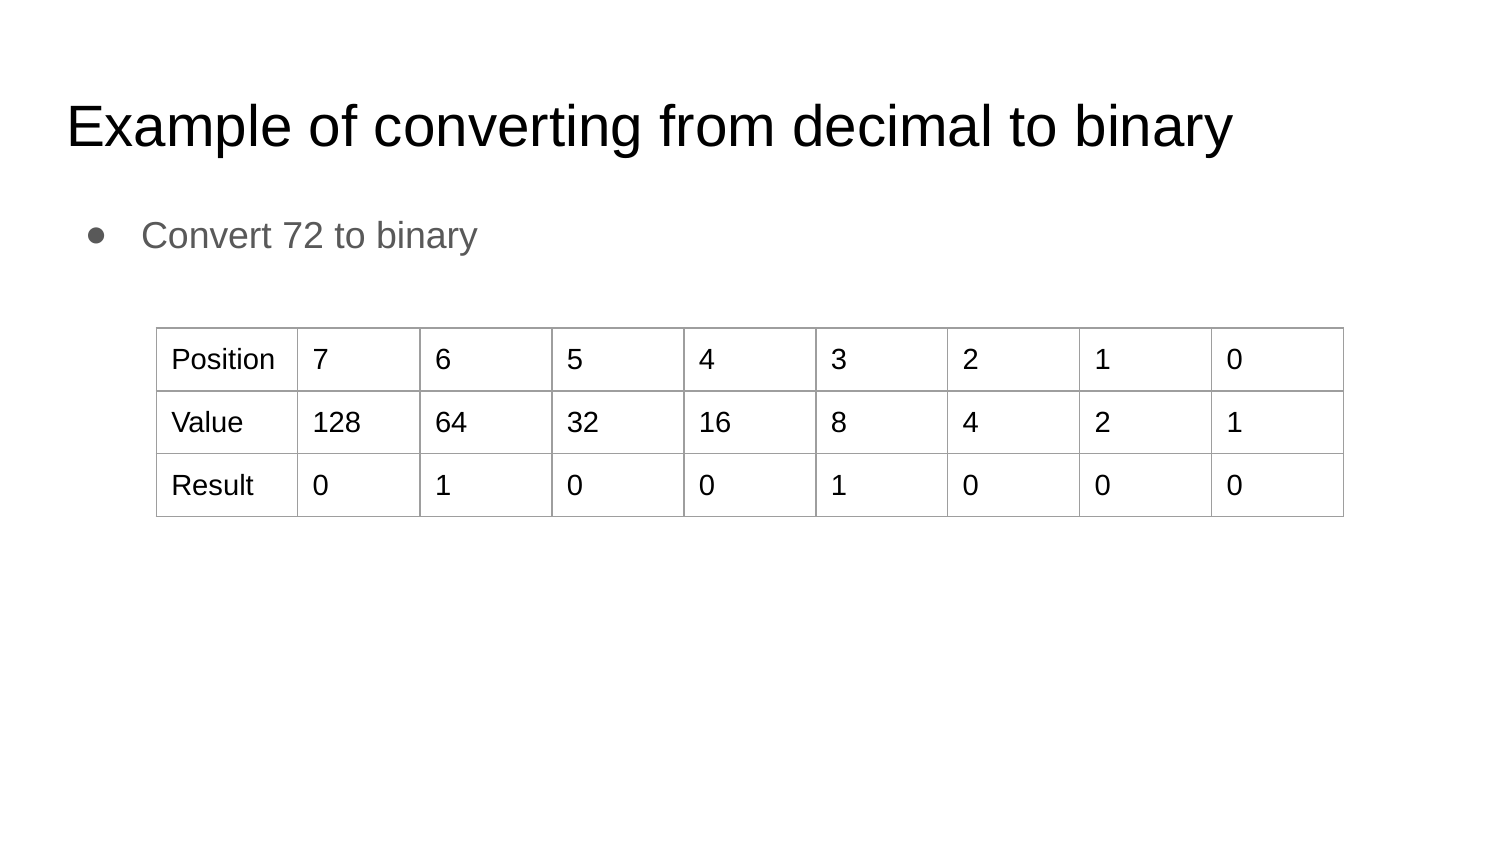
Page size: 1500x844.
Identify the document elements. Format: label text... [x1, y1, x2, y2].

table_cell 0 [298, 454, 419, 516]
table_cell 1 [421, 454, 551, 516]
table_cell 128 [298, 392, 419, 453]
table_cell 2 [1080, 392, 1211, 453]
table_header Position [157, 329, 297, 390]
table_cell 1 [817, 454, 947, 516]
table_header 6 [421, 329, 551, 390]
table_header 0 [1212, 329, 1343, 390]
table_cell 32 [553, 392, 683, 453]
table_cell 8 [817, 392, 947, 453]
table_header 1 [1080, 329, 1211, 390]
table_cell 16 [685, 392, 815, 453]
table_cell 64 [421, 392, 551, 453]
table_cell 0 [685, 454, 815, 516]
table_cell 1 [1212, 392, 1343, 453]
title Example of converting from decimal to binary [51, 72, 1449, 167]
table_header 2 [948, 329, 1079, 390]
table_cell 0 [1080, 454, 1211, 516]
table_cell Result [157, 454, 297, 516]
table_cell 0 [553, 454, 683, 516]
table_header 3 [817, 329, 947, 390]
list Convert 72 to binary [51, 189, 1449, 750]
table_header 7 [298, 329, 419, 390]
table_header 4 [685, 329, 815, 390]
table_header 5 [553, 329, 683, 390]
table_cell 0 [1212, 454, 1343, 516]
table_cell 4 [948, 392, 1079, 453]
table_cell 0 [948, 454, 1079, 516]
table_cell Value [157, 392, 297, 453]
